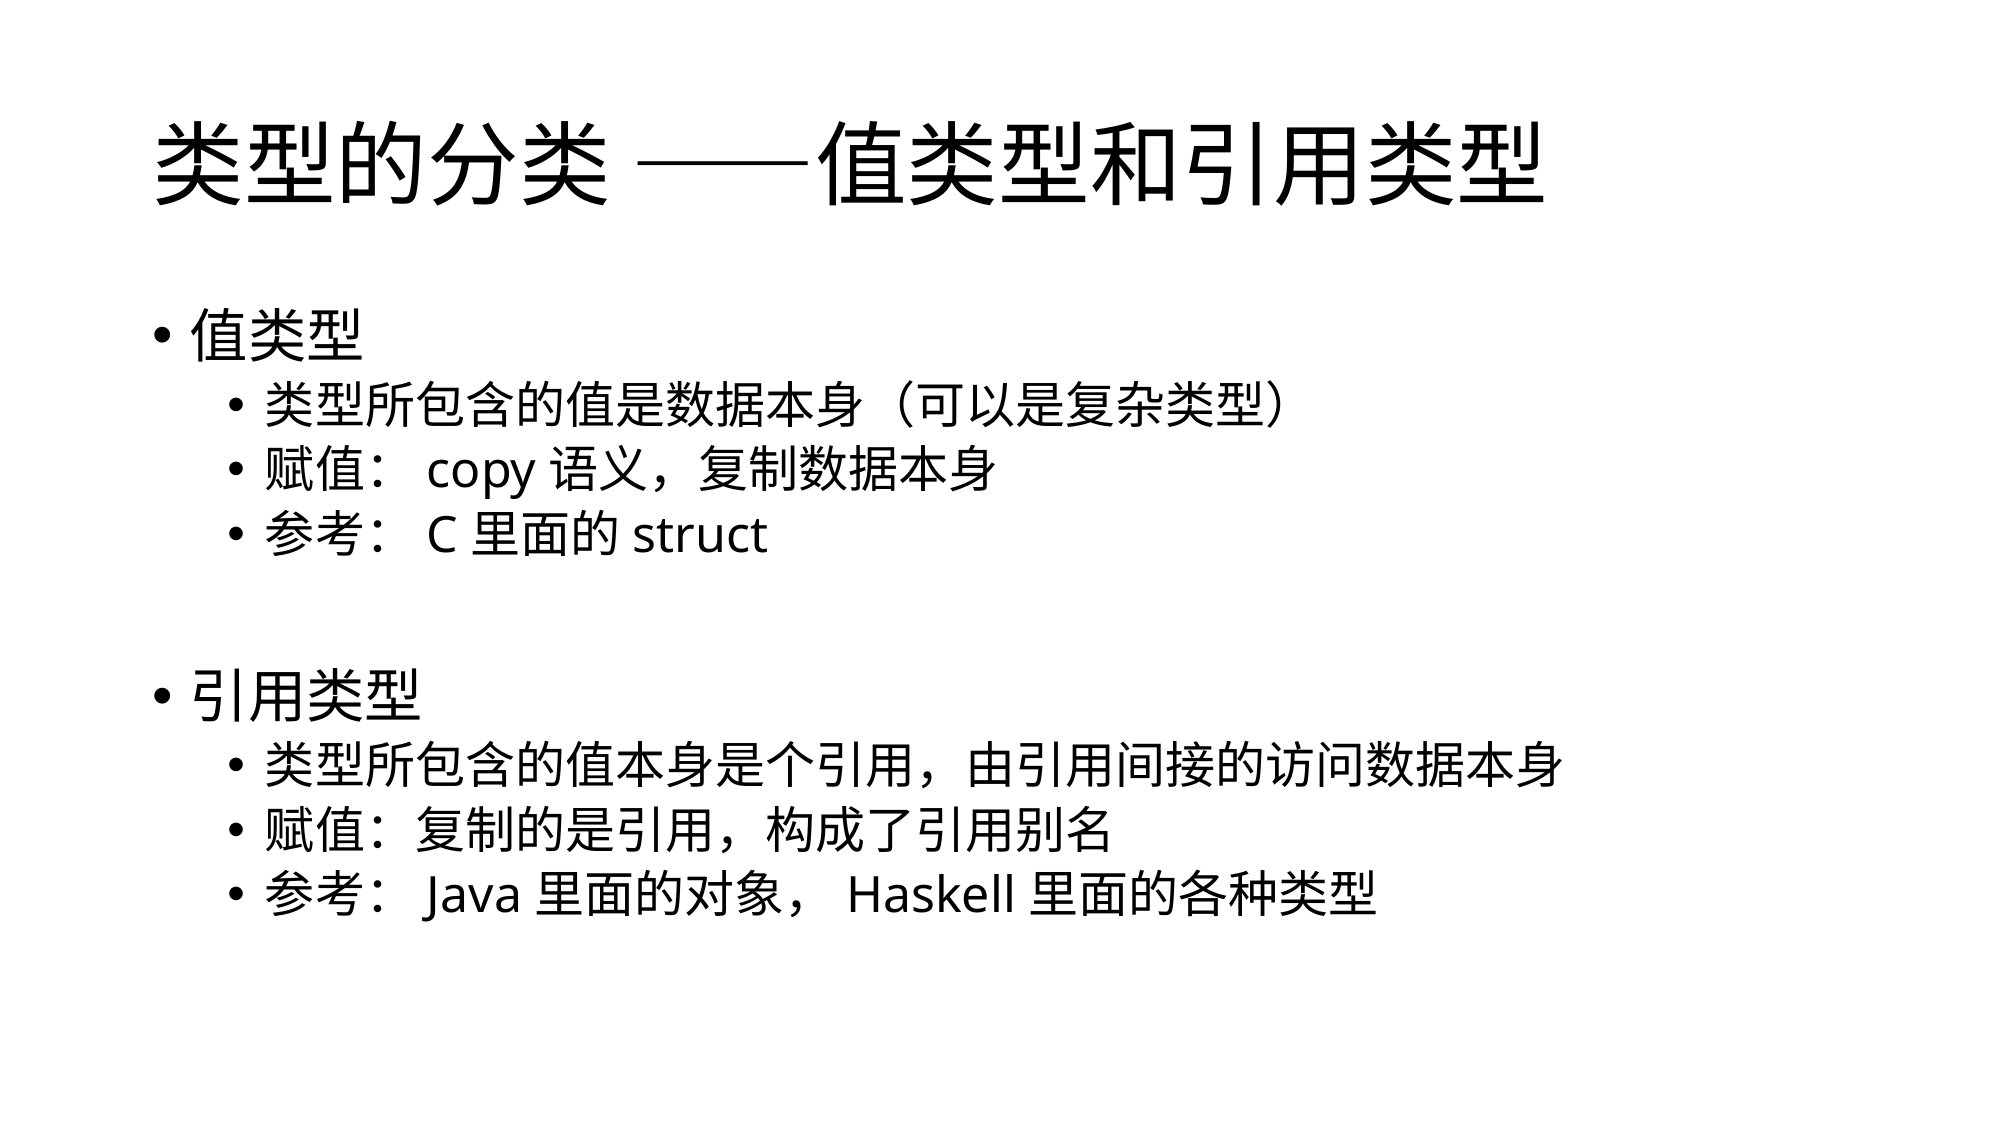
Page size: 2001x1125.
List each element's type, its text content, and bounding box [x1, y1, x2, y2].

title 类型的分类 ——值类型和引用类型 [137, 59, 1863, 278]
list 值类型 类型所包含的值是数据本身（可以是复杂类型） 赋值：copy语义，复制数据本身 参考：C里面的struct 引用类型 类型所包含的值本身是个引用，由引用间接的访问数据本身 赋值：复制的是引用，构成了引用别名 参考：Java里面的对象，Haskell里面的各种类型 [137, 299, 1863, 1014]
